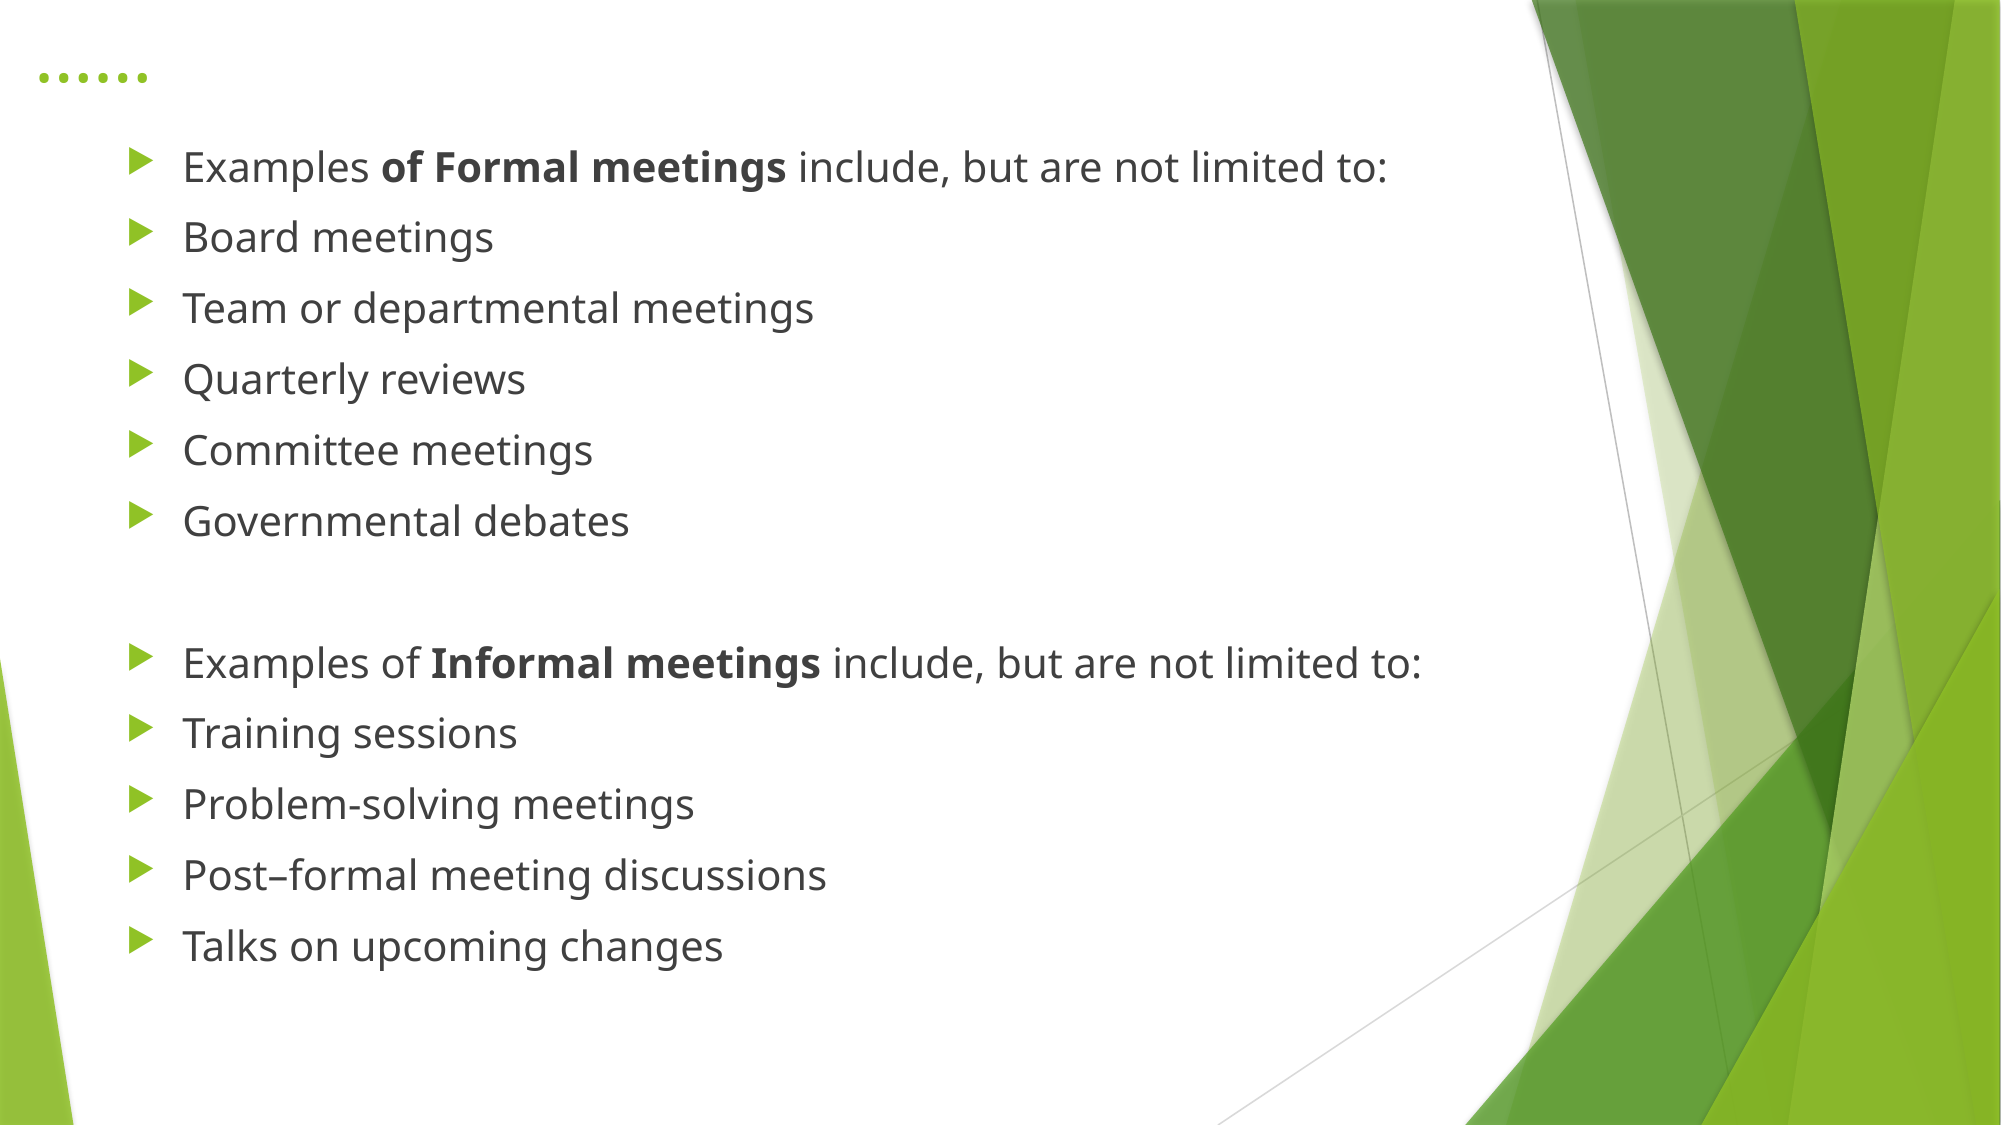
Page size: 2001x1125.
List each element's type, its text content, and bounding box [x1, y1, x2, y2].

title …… [19, 0, 1522, 133]
list Examples of Formal meetings include, but are not limited to: Board meetings Team or departmental meetings Quarterly reviews Committee meetings Governmental debates Examples of Informal meetings include, but are not limited to: Training sessions Problem-solving meetings Post–formal meeting discussions Talks on upcoming changes [111, 132, 1522, 992]
